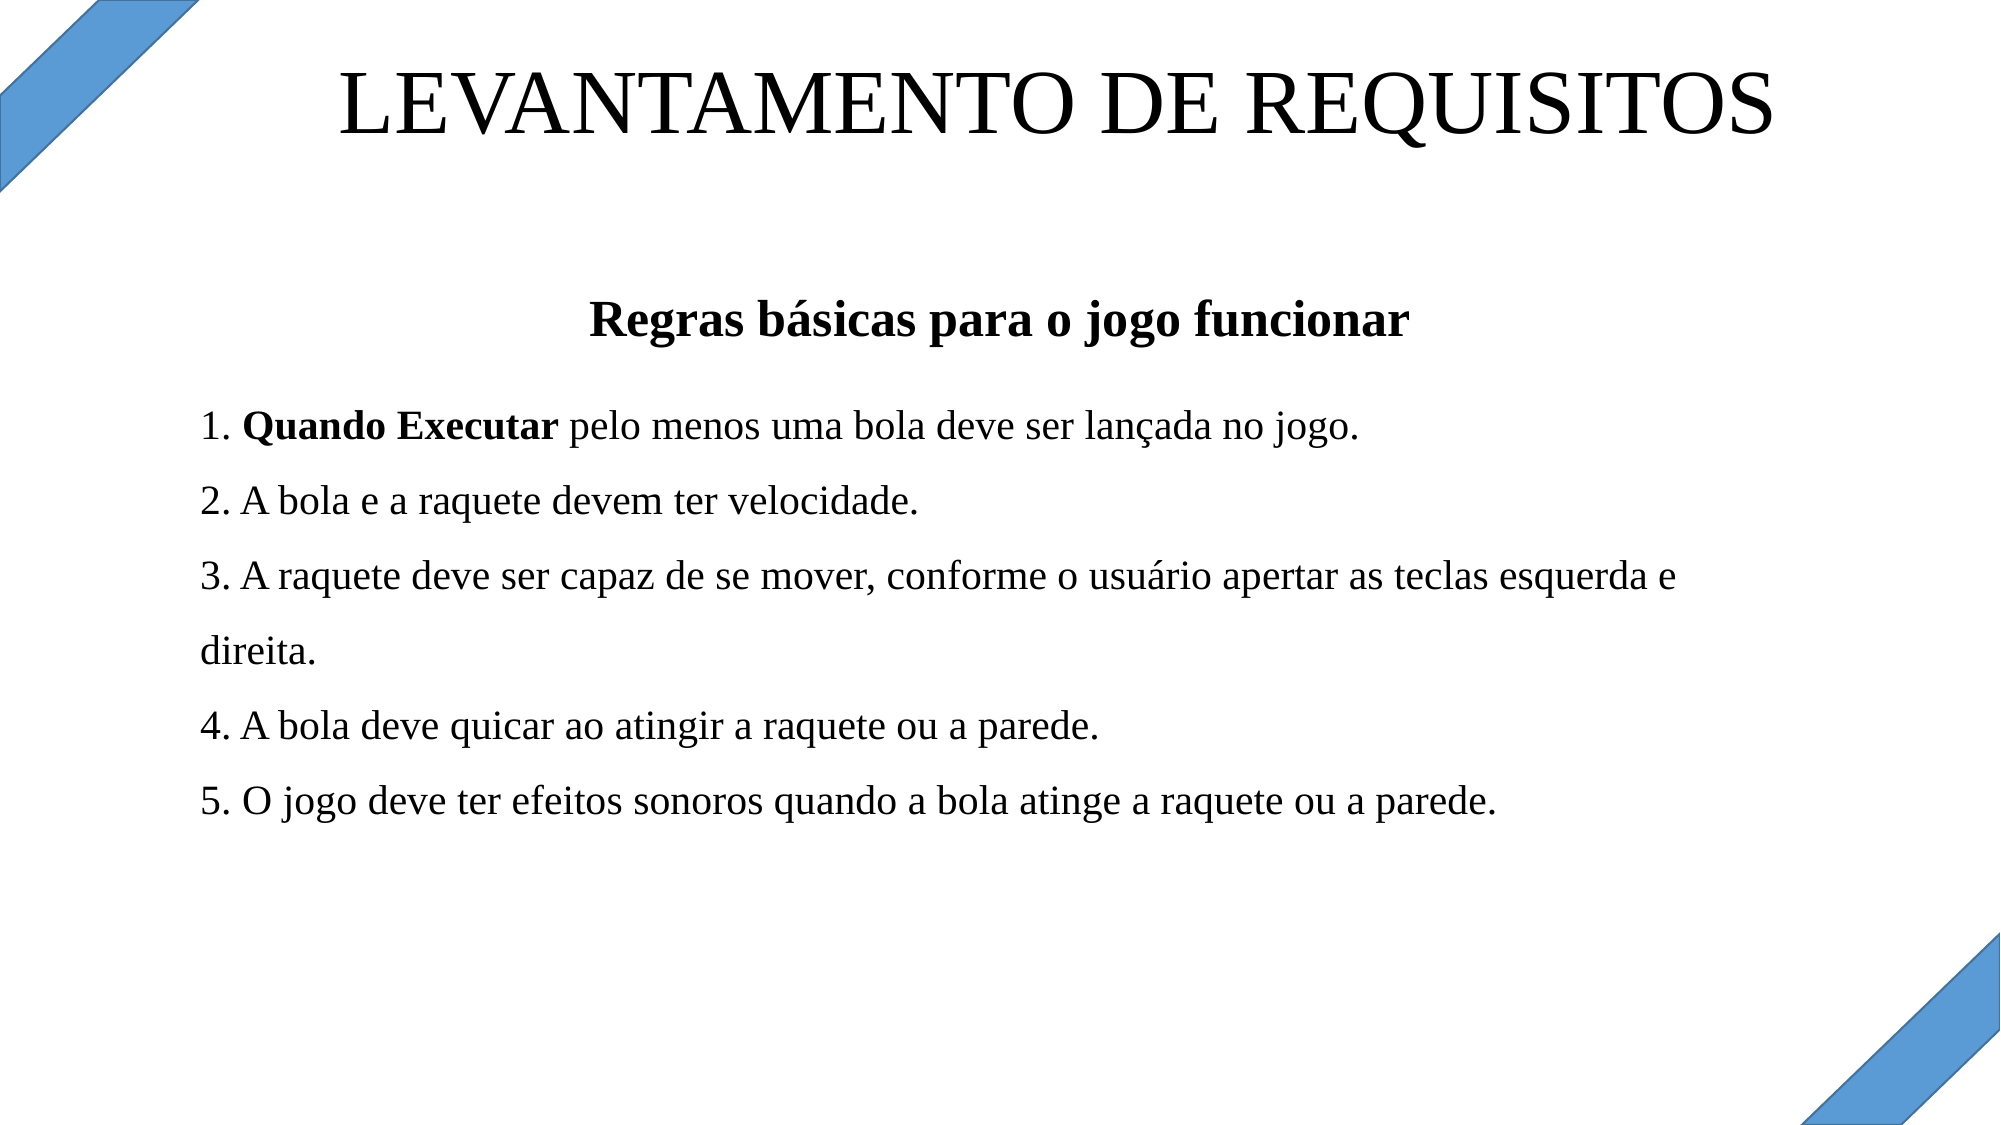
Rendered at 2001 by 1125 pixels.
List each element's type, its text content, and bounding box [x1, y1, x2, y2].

text_box [1800, 932, 2000, 1125]
text_box Regras básicas para o jogo funcionar [305, 276, 1694, 355]
text_box 1. Quando Executar pelo menos uma bola deve ser lançada no jogo. 2. A bola e a raquete devem ter velocidade. 3. A raquete deve ser capaz de se mover, conforme o usuário apertar as teclas esquerda e direita. 4. A bola deve quicar ao atingir a raquete ou a parede. 5. O jogo deve ter efeitos sonoros quando a bola atinge a raquete ou a parede. [185, 365, 1815, 831]
text_box LEVANTAMENTO DE REQUISITOS [309, 34, 1809, 159]
text_box [0, 0, 200, 193]
